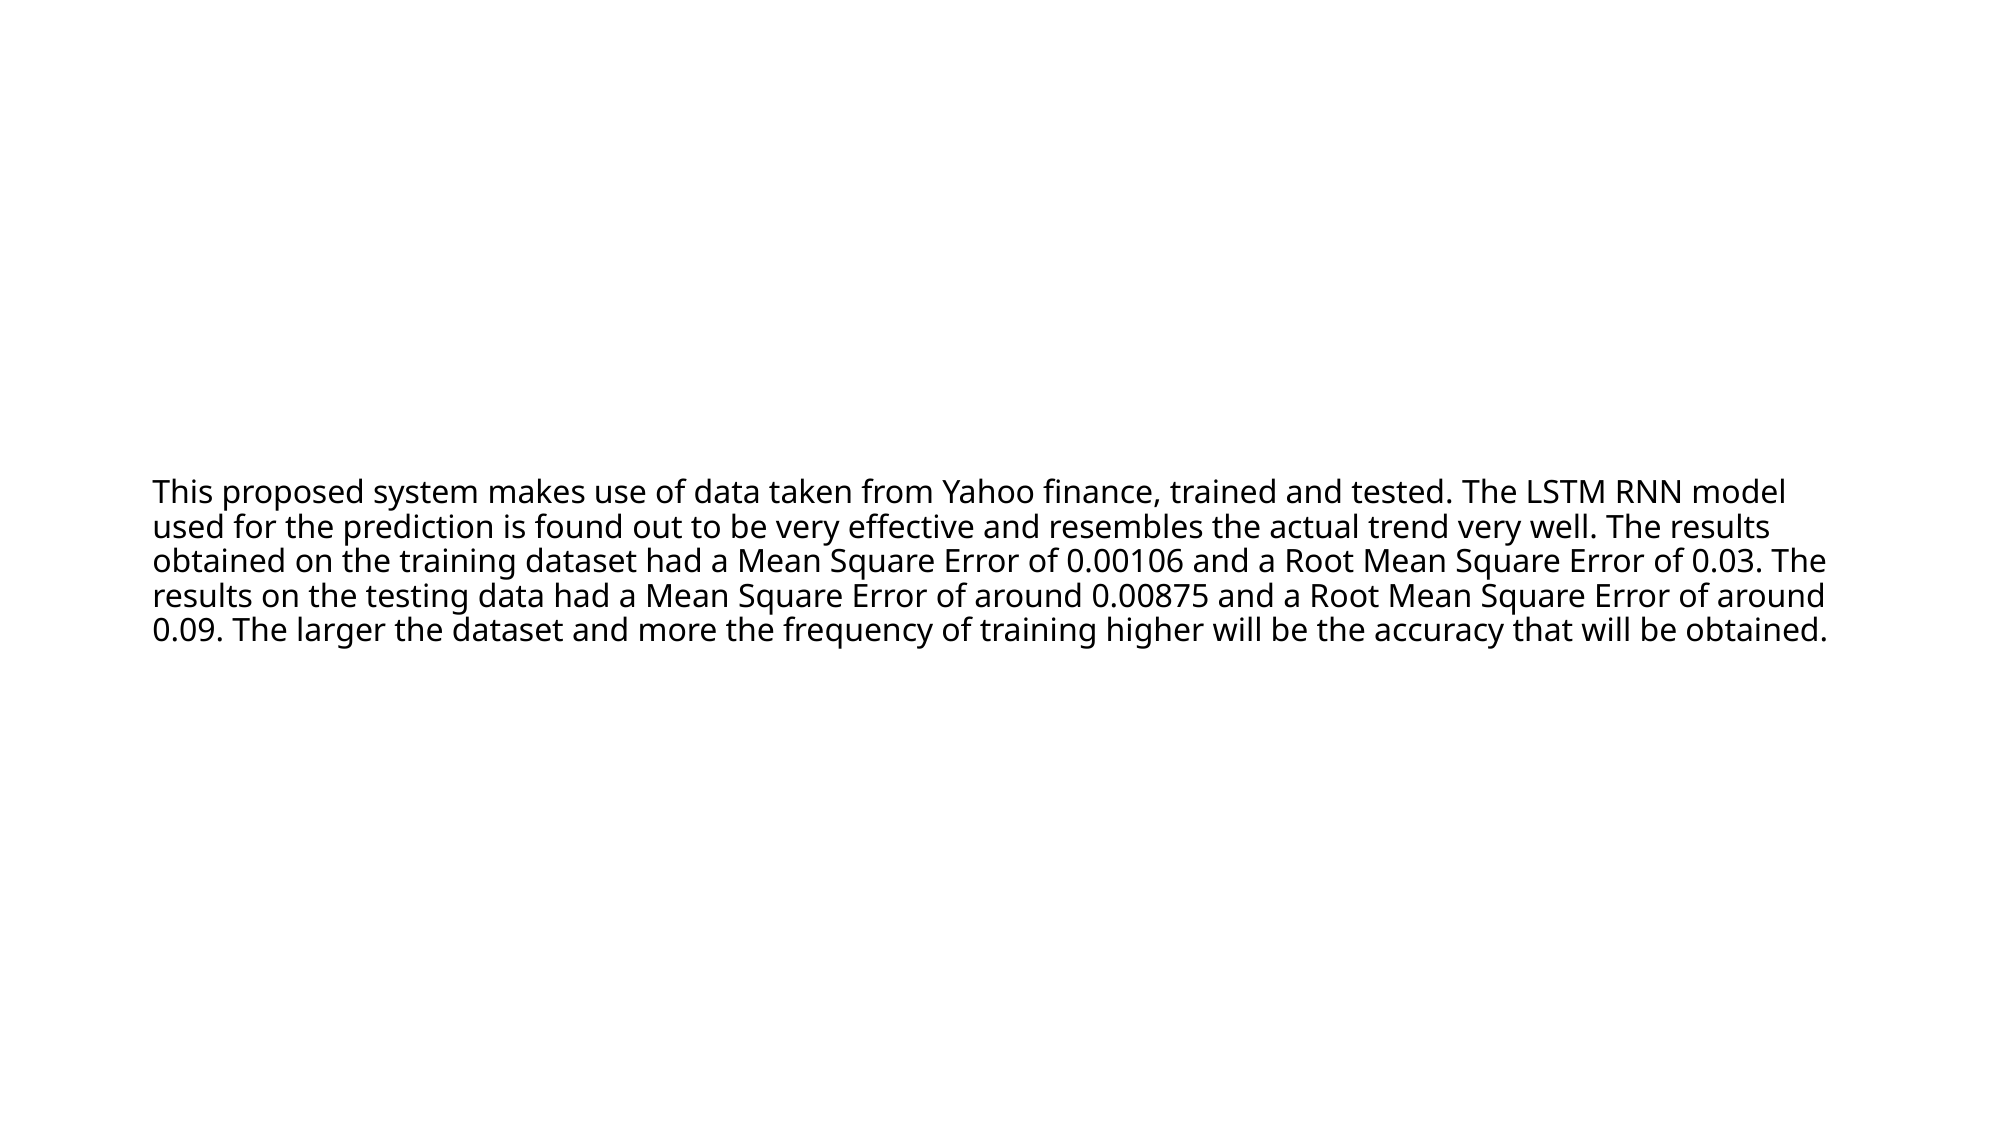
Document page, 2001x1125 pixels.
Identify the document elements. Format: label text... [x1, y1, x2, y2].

title This proposed system makes use of data taken from Yahoo finance, trained and tested. The LSTM RNN model used for the prediction is found out to be very effective and resembles the actual trend very well. The results obtained on the training dataset had a Mean Square Error of 0.00106 and a Root Mean Square Error of 0.03. The results on the testing data had a Mean Square Error of around 0.00875 and a Root Mean Square Error of around 0.09. The larger the dataset and more the frequency of training higher will be the accuracy that will be obtained. [137, 453, 1863, 672]
